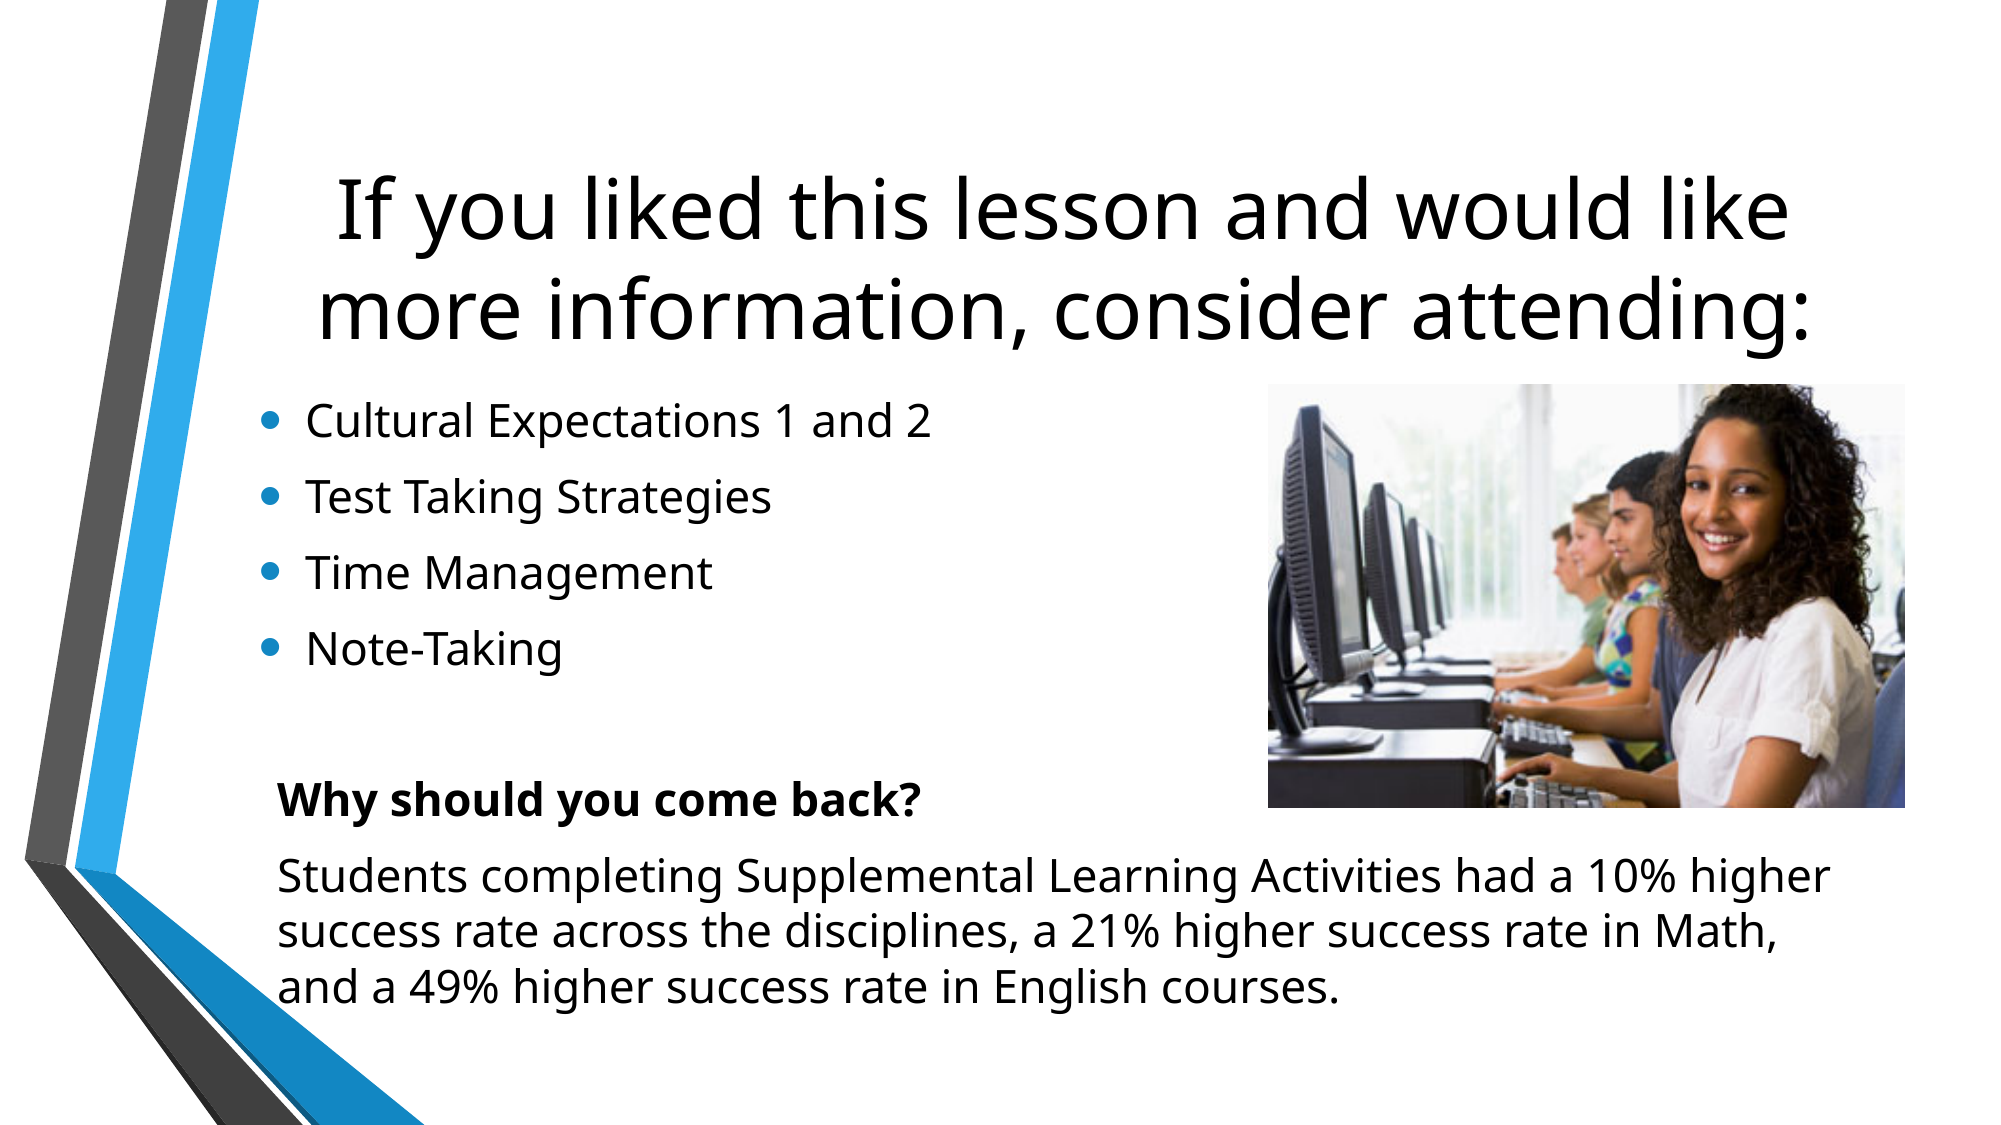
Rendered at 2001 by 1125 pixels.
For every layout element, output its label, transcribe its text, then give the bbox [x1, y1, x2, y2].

title If you liked this lesson and would like more information, consider attending: [243, 112, 1887, 383]
picture [1268, 383, 1905, 808]
list Cultural Expectations 1 and 2 Test Taking Strategies Time Management Note-Taking Why should you come back? Students completing Supplemental Learning Activities had a 10% higher success rate across the disciplines, a 21% higher success rate in Math, and a 49% higher success rate in English courses. [243, 383, 1887, 1021]
